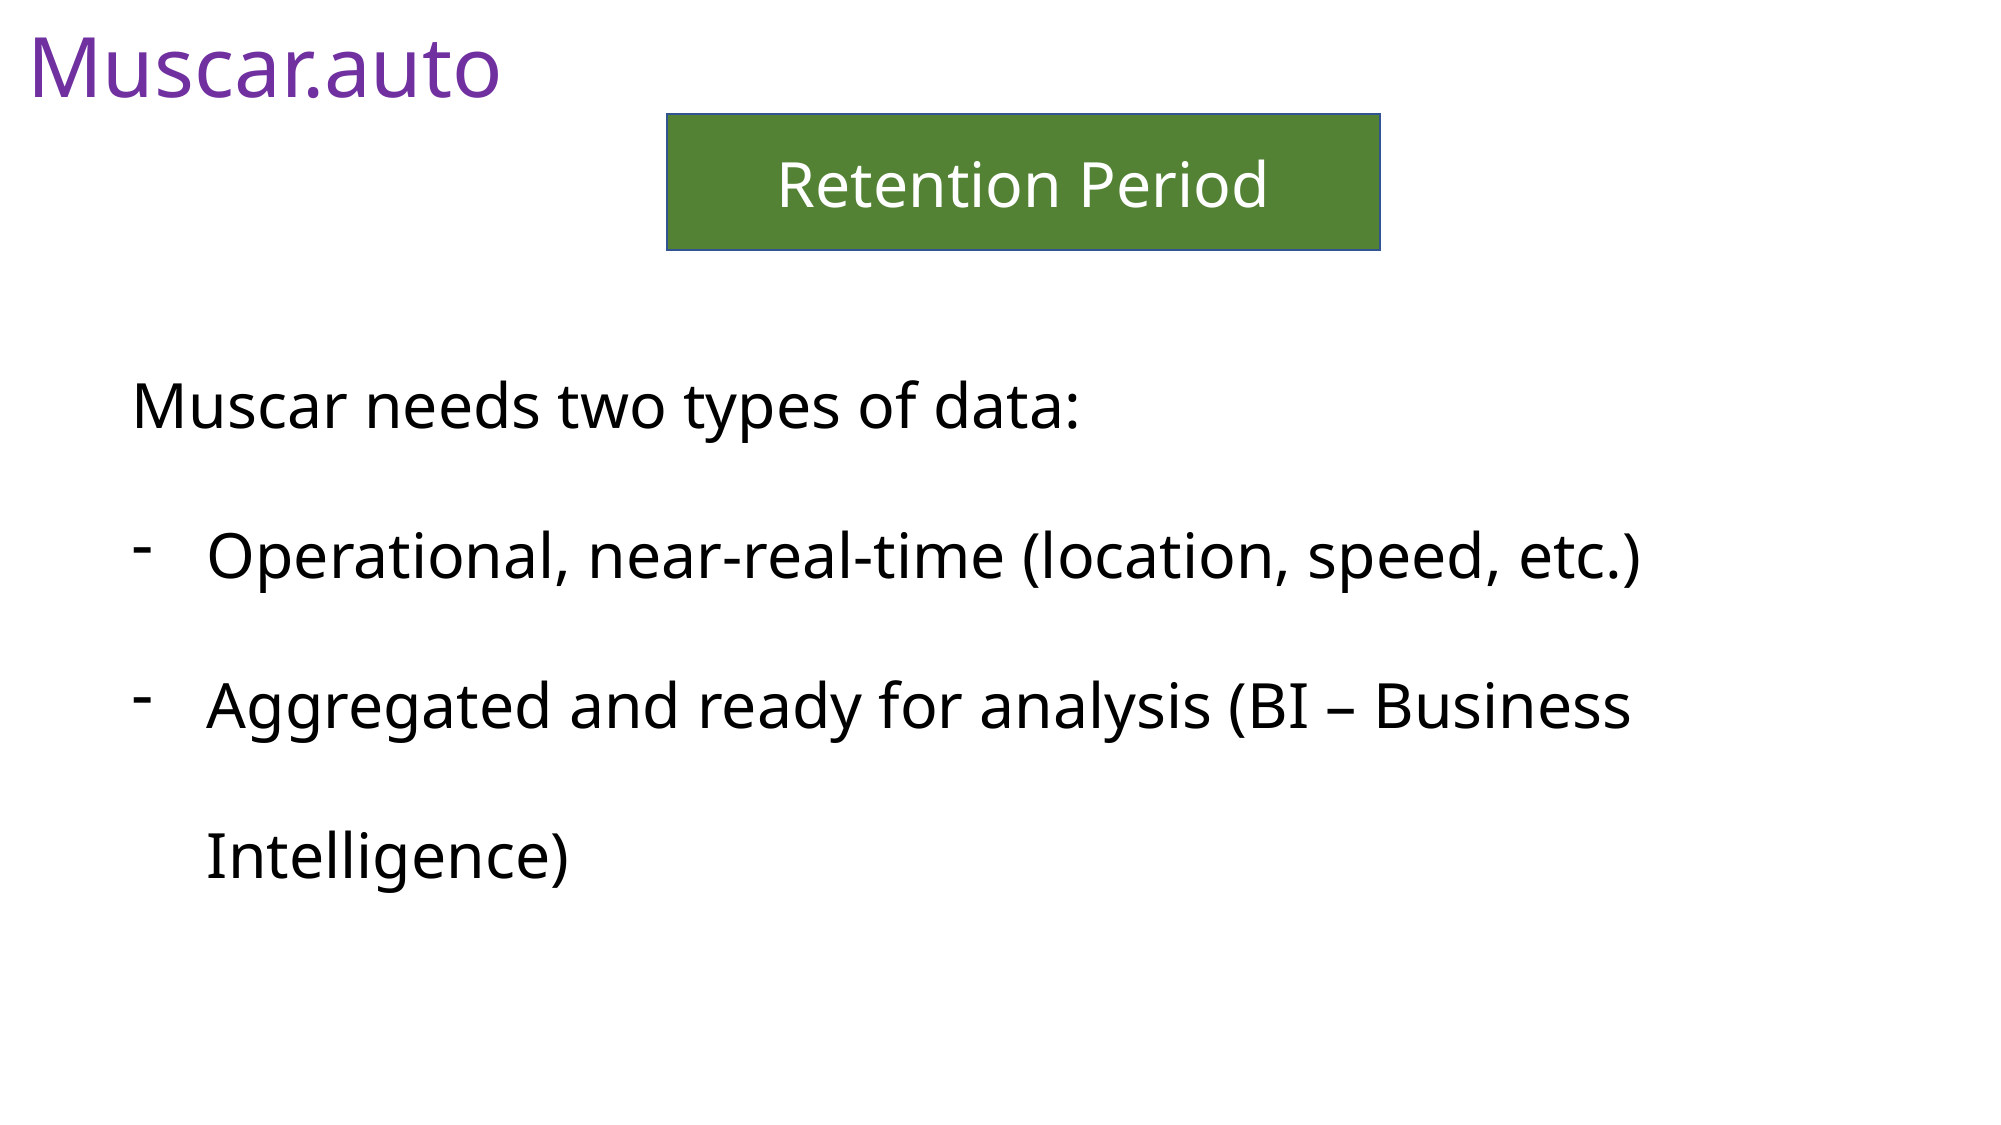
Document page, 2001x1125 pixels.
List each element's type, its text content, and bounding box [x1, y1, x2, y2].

text_box Muscar.auto [12, 12, 853, 129]
text_box Muscar needs two types of data: Operational, near-real-time (location, speed, etc.) Aggregated and ready for analysis (BI – Business Intelligence) [117, 283, 2000, 899]
text_box Retention Period [666, 113, 1381, 251]
